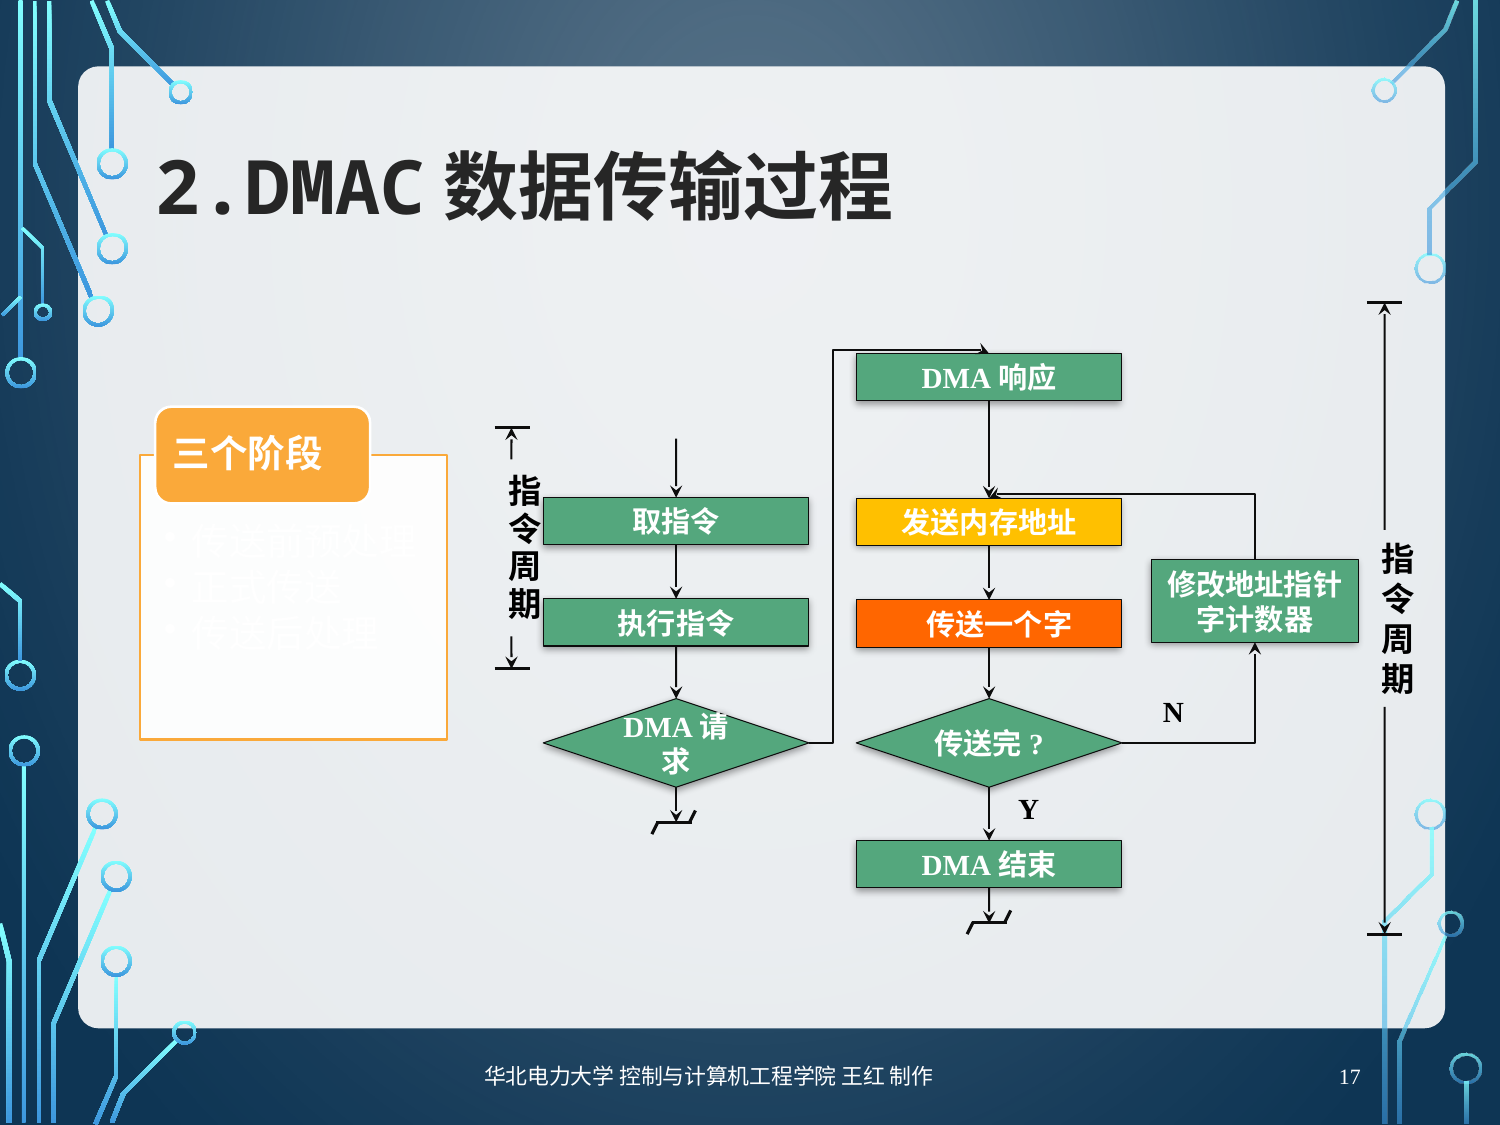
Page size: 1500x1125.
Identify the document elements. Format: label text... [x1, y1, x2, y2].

text_box Y [1001, 790, 1056, 826]
text_box 发送内存地址 [990, 498, 1091, 546]
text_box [651, 810, 696, 835]
text_box 指令周期 [493, 459, 530, 637]
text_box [808, 353, 990, 744]
text_box 修改地址指针 字计数器 [1153, 559, 1359, 643]
footer 华北电力大学 控制与计算机工程学院 王红 制作 [324, 1046, 1093, 1106]
slide_number 17 [1281, 1045, 1376, 1106]
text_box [139, 406, 448, 740]
text_box DMA请求 [543, 698, 808, 787]
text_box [1091, 395, 1153, 663]
text_box 传送一个字 [990, 599, 1091, 648]
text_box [1121, 642, 1256, 744]
text_box DMA响应 [990, 353, 1122, 401]
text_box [966, 910, 1011, 935]
text_box 传送完? [859, 698, 1121, 787]
text_box 指令周期 [1366, 529, 1403, 707]
title 2.DMAC数据传输过程 [140, 101, 1400, 279]
text_box DMA结束 [856, 840, 1122, 888]
text_box 取指令 [543, 497, 808, 545]
text_box 执行指令 [543, 598, 808, 647]
